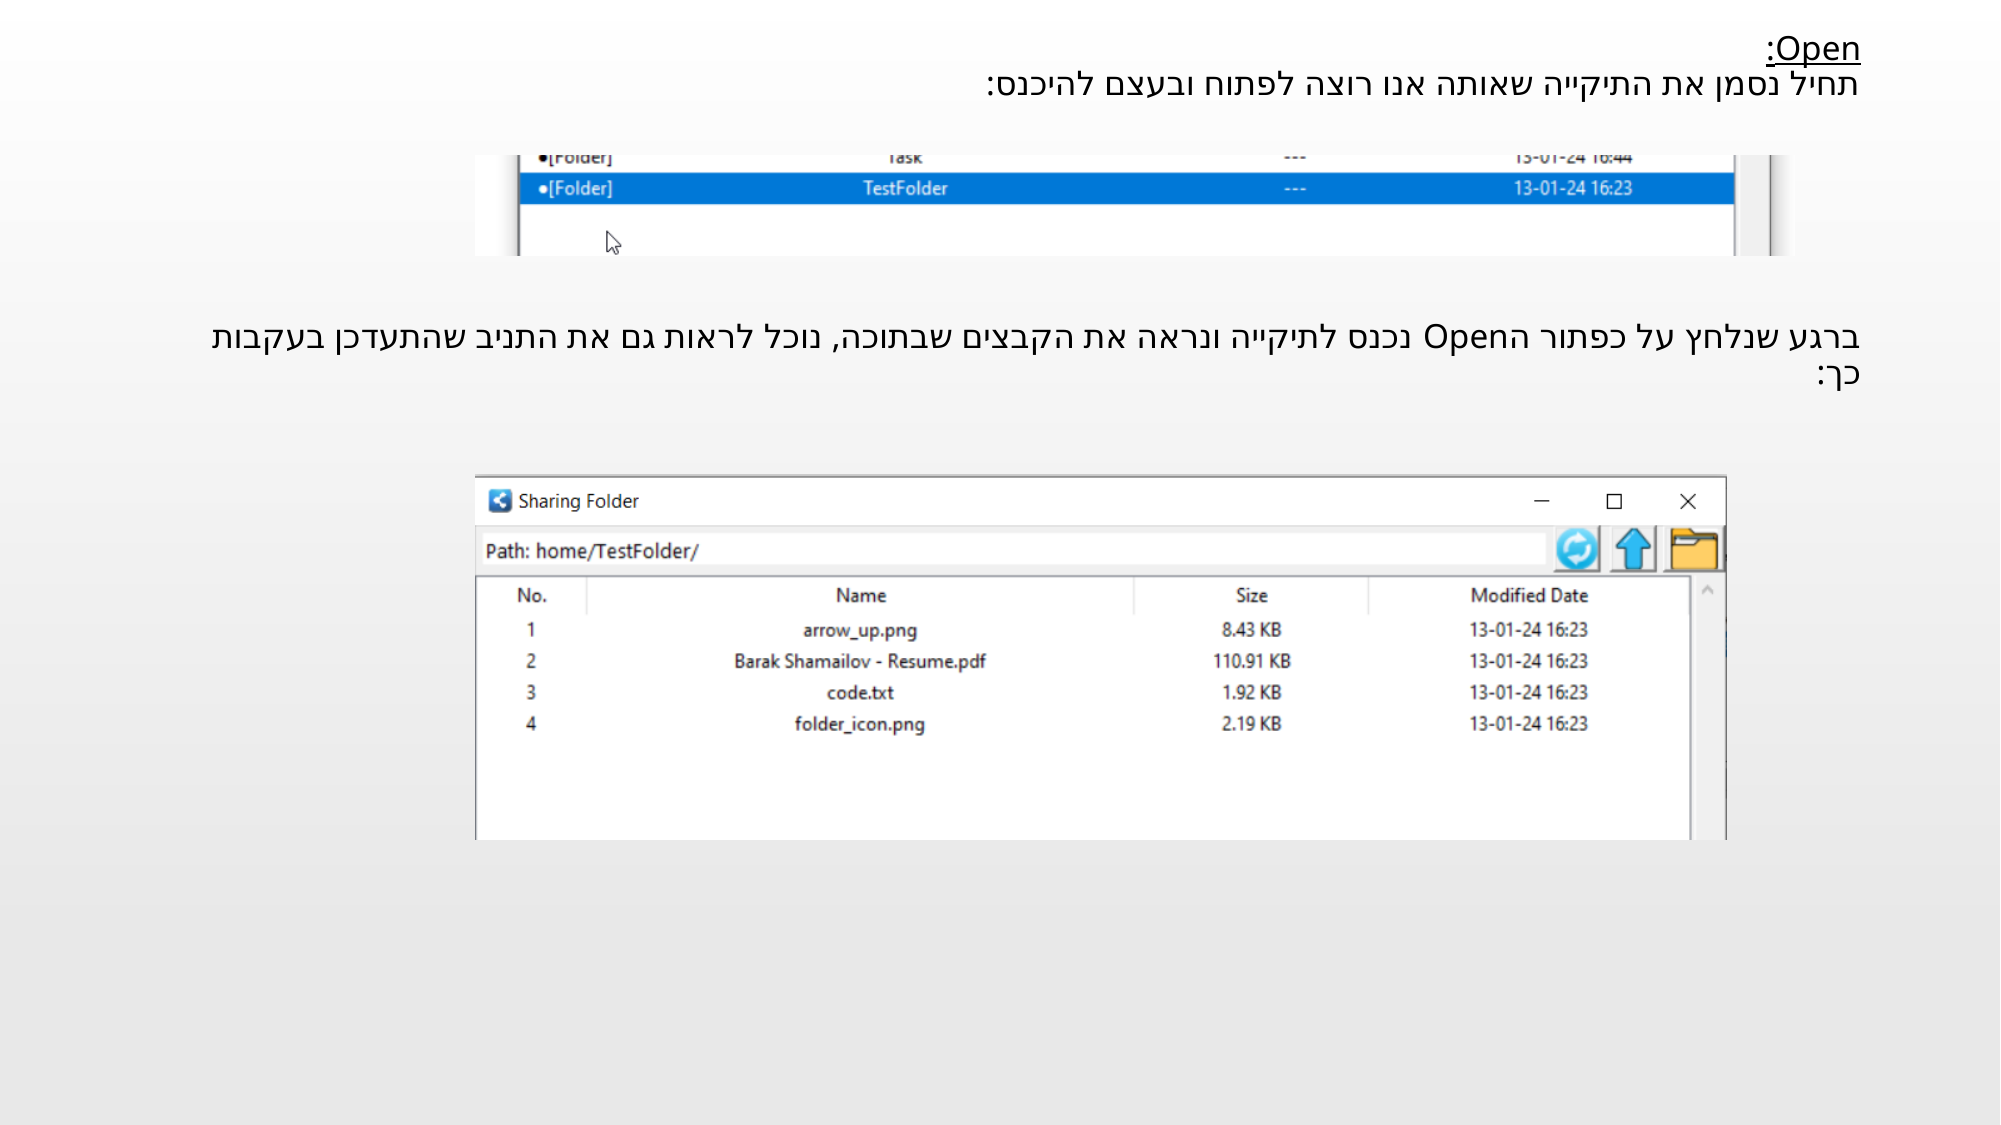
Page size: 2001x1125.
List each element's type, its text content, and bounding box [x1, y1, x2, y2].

picture [474, 154, 1795, 256]
picture [474, 473, 1728, 840]
text_box ברגע שנלחץ על כפתור הOpen נכנס לתיקייה ונראה את הקבצים שבתוכה, נוכל לראות גם את התניב שהתעדכן בעקבות כך: [151, 312, 1877, 400]
title Open: תחיל נסמן את התיקייה שאותה אנו רוצה לפתוח ובעצם להיכנס: [151, 0, 1877, 169]
